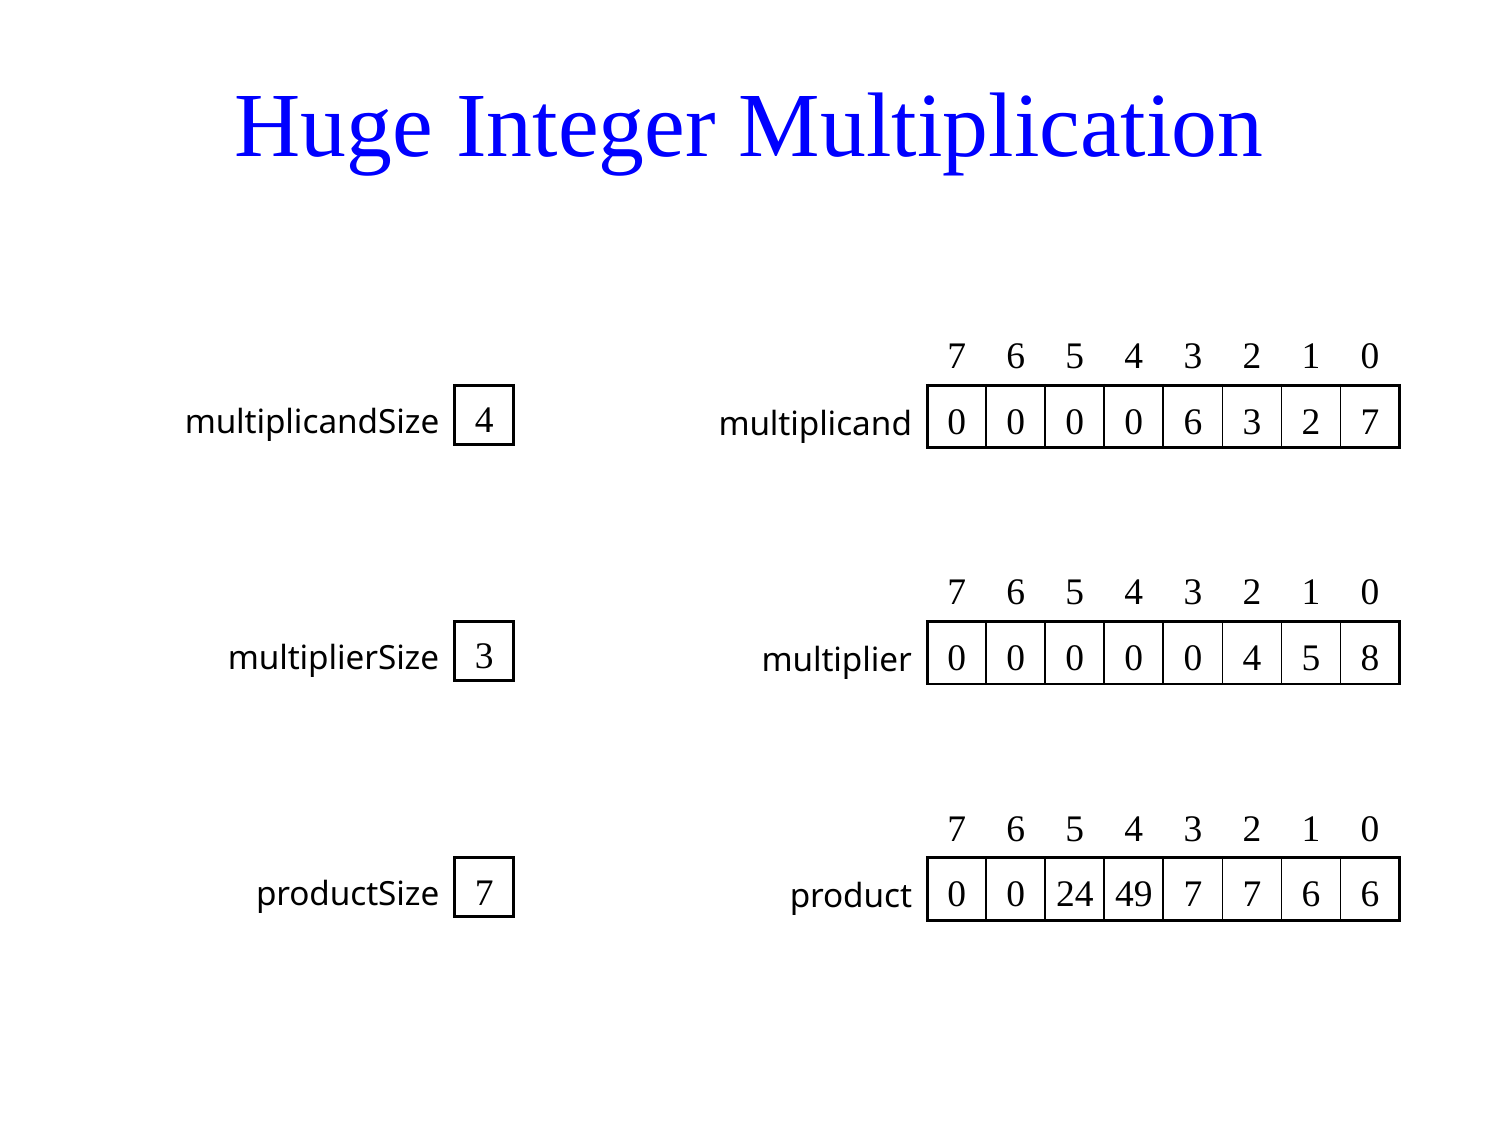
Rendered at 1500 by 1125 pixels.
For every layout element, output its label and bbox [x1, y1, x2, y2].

table_cell [1223, 623, 1281, 683]
table_header [456, 623, 512, 679]
table_cell [691, 858, 926, 920]
table_cell [1046, 623, 1103, 683]
table_cell [987, 387, 1044, 446]
table_header [456, 387, 512, 443]
table_header [100, 385, 453, 444]
table_cell [929, 623, 985, 683]
table_header [189, 858, 453, 917]
table_cell [1223, 859, 1281, 919]
table_header [130, 622, 453, 681]
table_cell [1282, 859, 1340, 919]
table_cell [1341, 387, 1398, 446]
table_cell [1341, 859, 1398, 919]
table_cell [1164, 859, 1222, 919]
table_header [632, 326, 1400, 385]
table_cell [1223, 387, 1281, 446]
table_cell [632, 385, 926, 448]
table_header [691, 799, 1400, 858]
table_cell [929, 387, 985, 446]
title [70, 30, 1430, 209]
table_header [456, 859, 512, 915]
table_header [632, 563, 1400, 622]
table_cell [929, 859, 985, 919]
table_cell [1105, 859, 1162, 919]
table_cell [1105, 387, 1162, 446]
table_cell [987, 859, 1044, 919]
table_cell [1046, 859, 1103, 919]
table_cell [1282, 623, 1340, 683]
table_cell [987, 623, 1044, 683]
table_cell [1282, 387, 1340, 446]
table_cell [1046, 387, 1103, 446]
table_cell [632, 622, 926, 684]
table_cell [1164, 387, 1222, 446]
table_cell [1341, 623, 1398, 683]
table_cell [1164, 623, 1222, 683]
table_cell [1105, 623, 1162, 683]
